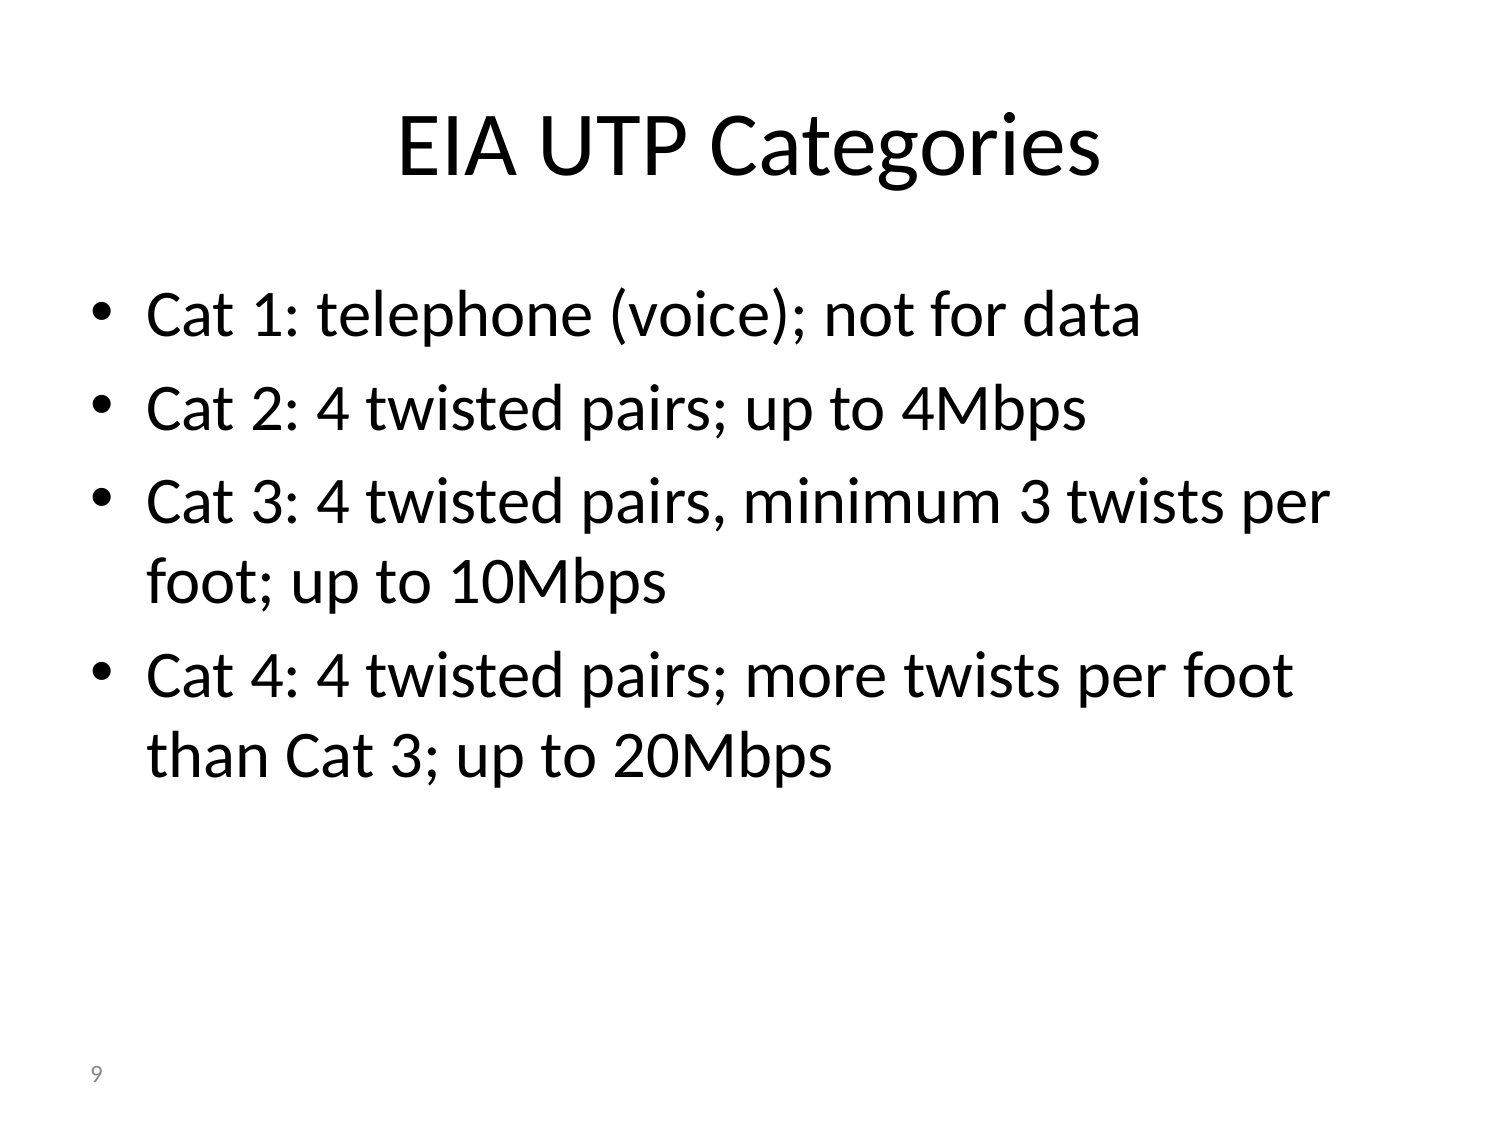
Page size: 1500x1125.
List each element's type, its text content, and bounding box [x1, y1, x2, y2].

title EIA UTP Categories [75, 45, 1425, 233]
slide_number ‹#› [75, 1042, 425, 1103]
list Cat 1: telephone (voice); not for data Cat 2: 4 twisted pairs; up to 4Mbps Cat 3: 4 twisted pairs, minimum 3 twists per foot; up to 10Mbps Cat 4: 4 twisted pairs; more twists per foot than Cat 3; up to 20Mbps [75, 262, 1425, 1005]
